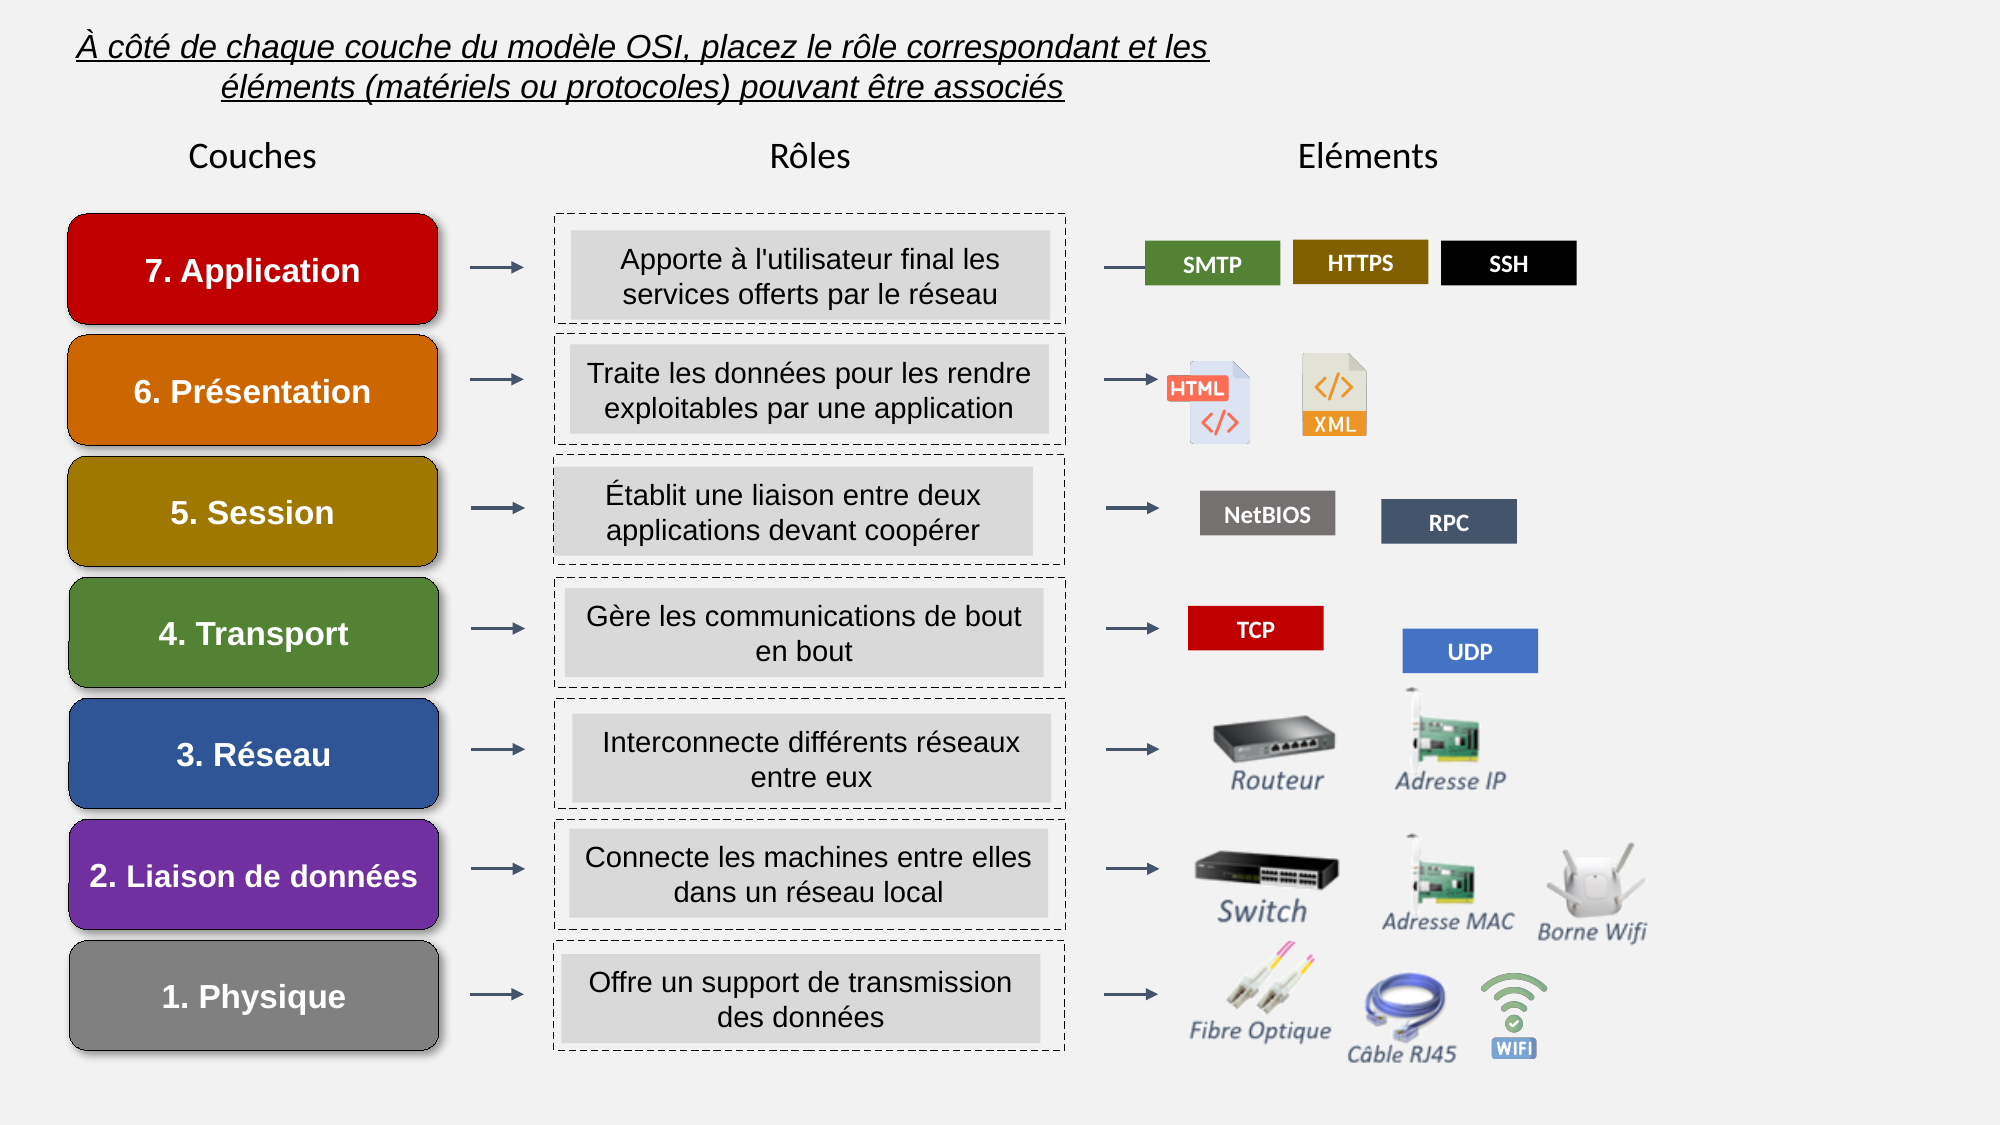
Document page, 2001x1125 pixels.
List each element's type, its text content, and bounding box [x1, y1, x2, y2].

text_box 7. Application [67, 213, 438, 325]
text_box Interconnecte différents réseaux entre eux [572, 713, 1052, 803]
text_box [554, 333, 1066, 445]
text_box Apporte à l'utilisateur final les services offerts par le réseau [571, 230, 1051, 320]
picture [1534, 838, 1651, 949]
text_box UDP [1402, 628, 1539, 674]
text_box 1. Physique [69, 940, 439, 1051]
text_box 2. Liaison de données [68, 819, 439, 930]
text_box TCP [1188, 605, 1324, 651]
text_box SMTP [1145, 240, 1281, 286]
text_box [554, 819, 1066, 930]
picture [1167, 361, 1250, 445]
text_box [554, 213, 1066, 324]
text_box 6. Présentation [67, 334, 438, 446]
text_box HTTPS [1293, 239, 1429, 285]
text_box 3. Réseau [68, 698, 439, 809]
text_box 5. Session [67, 456, 438, 567]
text_box À côté de chaque couche du modèle OSI, placez le rôle correspondant et les éléments (matériels ou protocoles) pouvant être associés [0, 17, 1286, 112]
text_box Connecte les machines entre elles dans un réseau local [569, 828, 1049, 918]
text_box Couches [111, 123, 395, 184]
text_box [553, 940, 1065, 1051]
text_box Traite les données pour les rendre exploitables par une application [570, 344, 1049, 434]
text_box Gère les communications de bout en bout [564, 588, 1044, 678]
text_box [554, 577, 1066, 688]
text_box Offre un support de transmission des données [561, 954, 1041, 1044]
picture [1207, 714, 1344, 794]
text_box Eléments [1226, 123, 1510, 184]
picture [1191, 849, 1343, 924]
text_box Établit une liaison entre deux applications devant coopérer [554, 466, 1033, 556]
picture [1339, 970, 1557, 1074]
picture [1388, 687, 1509, 794]
text_box [553, 454, 1065, 565]
picture [1187, 941, 1335, 1048]
text_box NetBIOS [1200, 490, 1336, 536]
text_box SSH [1441, 240, 1577, 286]
text_box [554, 698, 1066, 809]
text_box 4. Transport [68, 577, 439, 688]
text_box RPC [1381, 499, 1517, 544]
picture [1293, 353, 1376, 436]
picture [1381, 832, 1517, 934]
text_box Rôles [668, 123, 952, 184]
